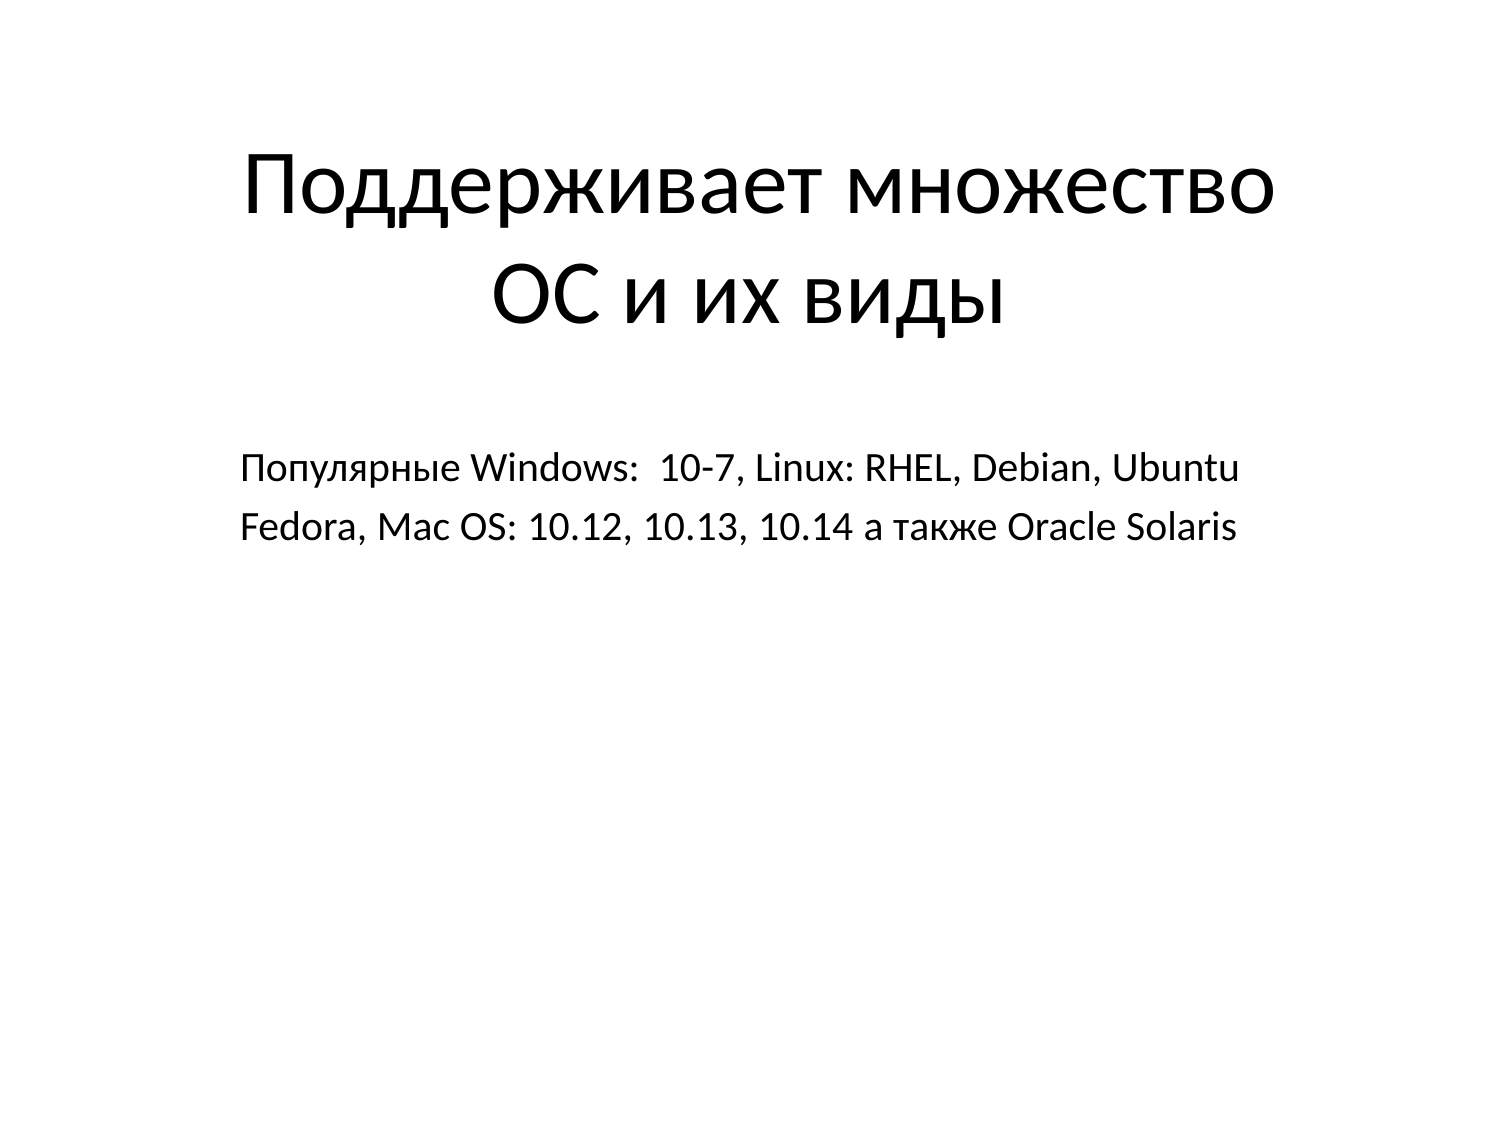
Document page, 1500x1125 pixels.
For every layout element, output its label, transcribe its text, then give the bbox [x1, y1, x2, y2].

subtitle Популярные Windows: 10-7, Linux: RHEL, Debian, Ubuntu Fedora, Mac OS: 10.12, 10.13, 10.14 а также Oracle Solaris [225, 432, 1275, 925]
title Поддерживает множество ОС и их виды [112, 90, 1388, 374]
